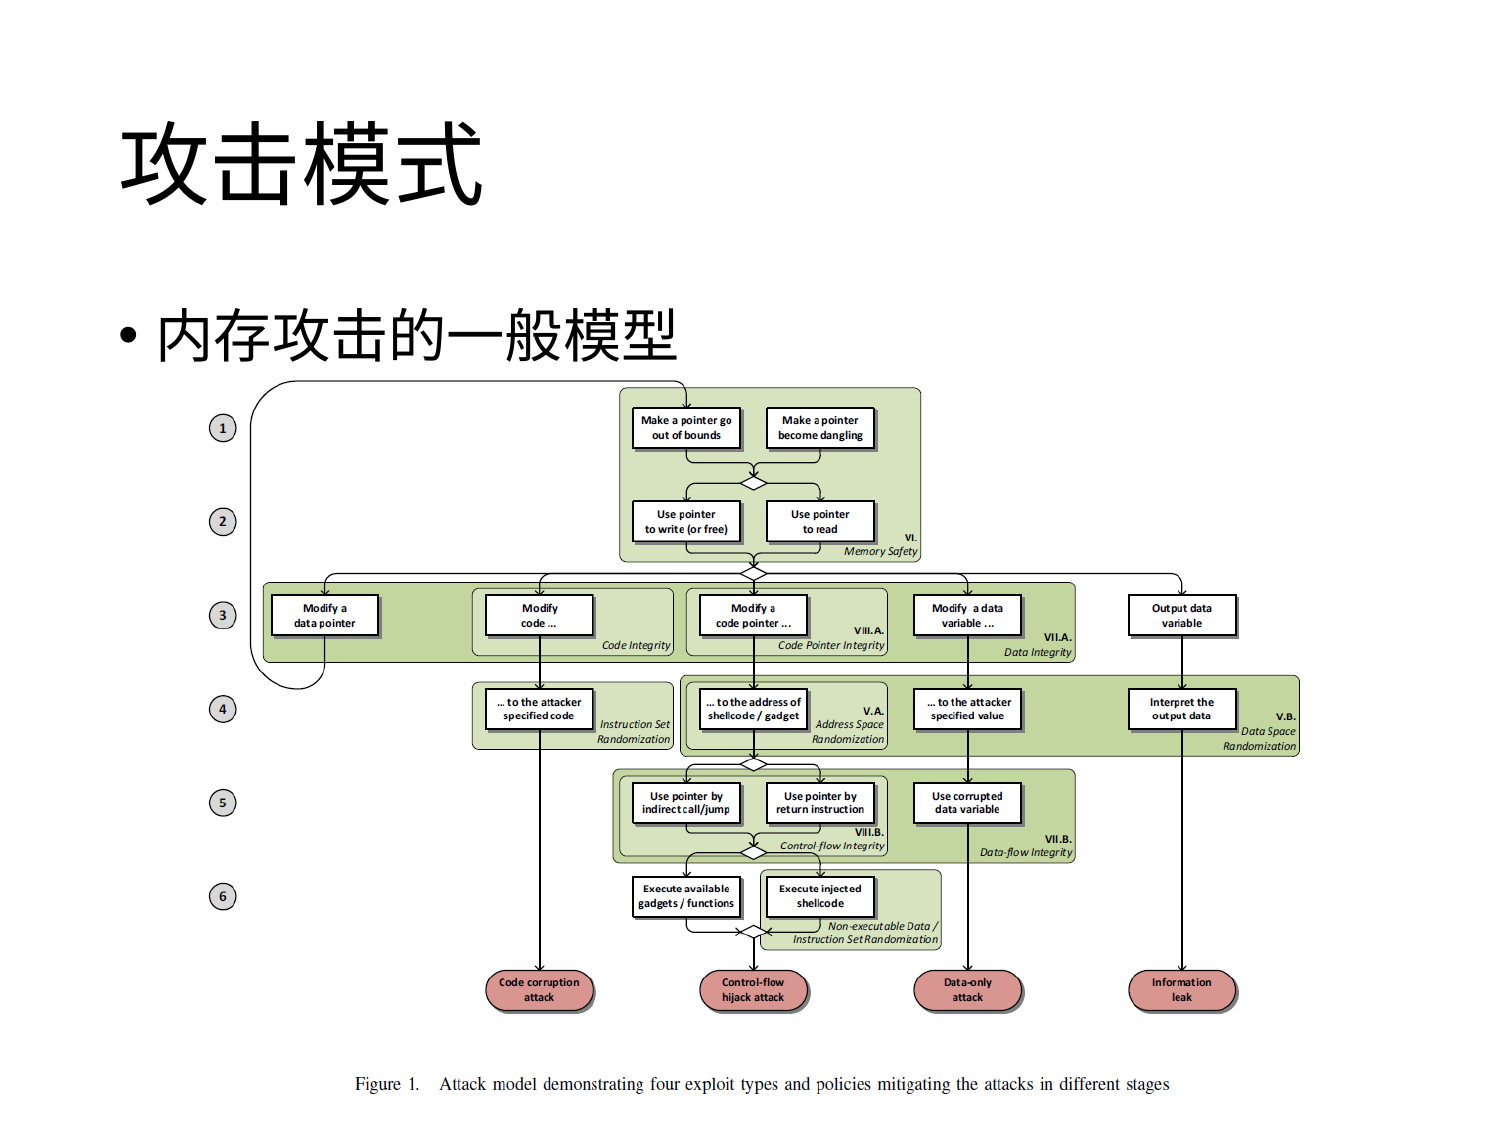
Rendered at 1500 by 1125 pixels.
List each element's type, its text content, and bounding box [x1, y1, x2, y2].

list 内存攻击的一般模型 [103, 299, 1397, 1014]
picture [188, 366, 1314, 1109]
title 攻击模式 [103, 59, 1397, 278]
